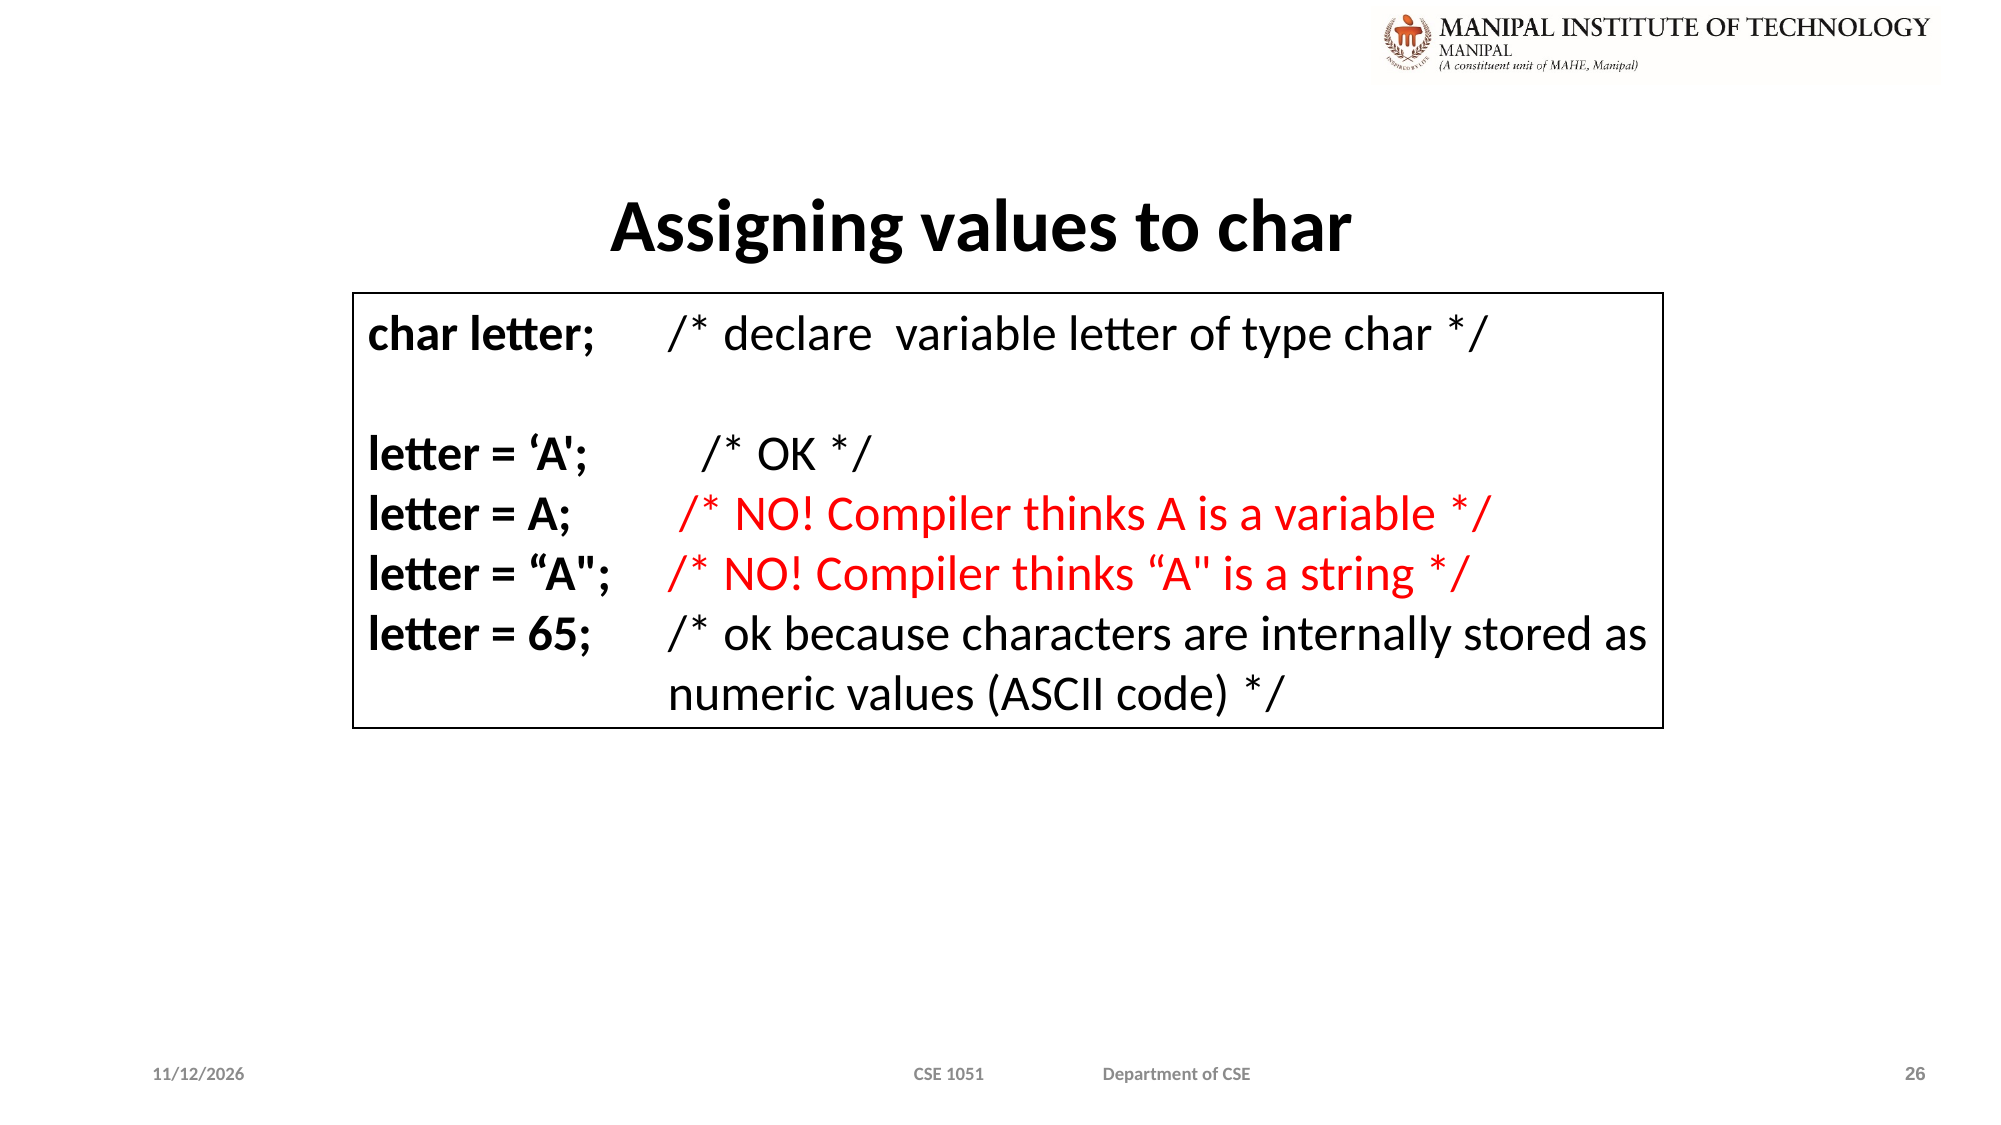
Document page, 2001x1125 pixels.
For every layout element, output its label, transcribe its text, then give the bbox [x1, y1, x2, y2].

text_box char letter; /* declare variable letter of type char */ letter = ‘A'; /* OK */ letter = A; /* NO! Compiler thinks A is a variable */ letter = “A"; /* NO! Compiler thinks “A" is a string */ letter = 65; /* ok because characters are internally stored as numeric values (ASCII code) */ [353, 293, 1664, 728]
picture [1371, 6, 1941, 85]
title Assigning values to char [595, 185, 1477, 270]
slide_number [137, 1042, 327, 1103]
footer CSE 1051 Department of CSE [362, 1042, 1803, 1103]
slide_number 26 [1862, 1042, 1941, 1103]
